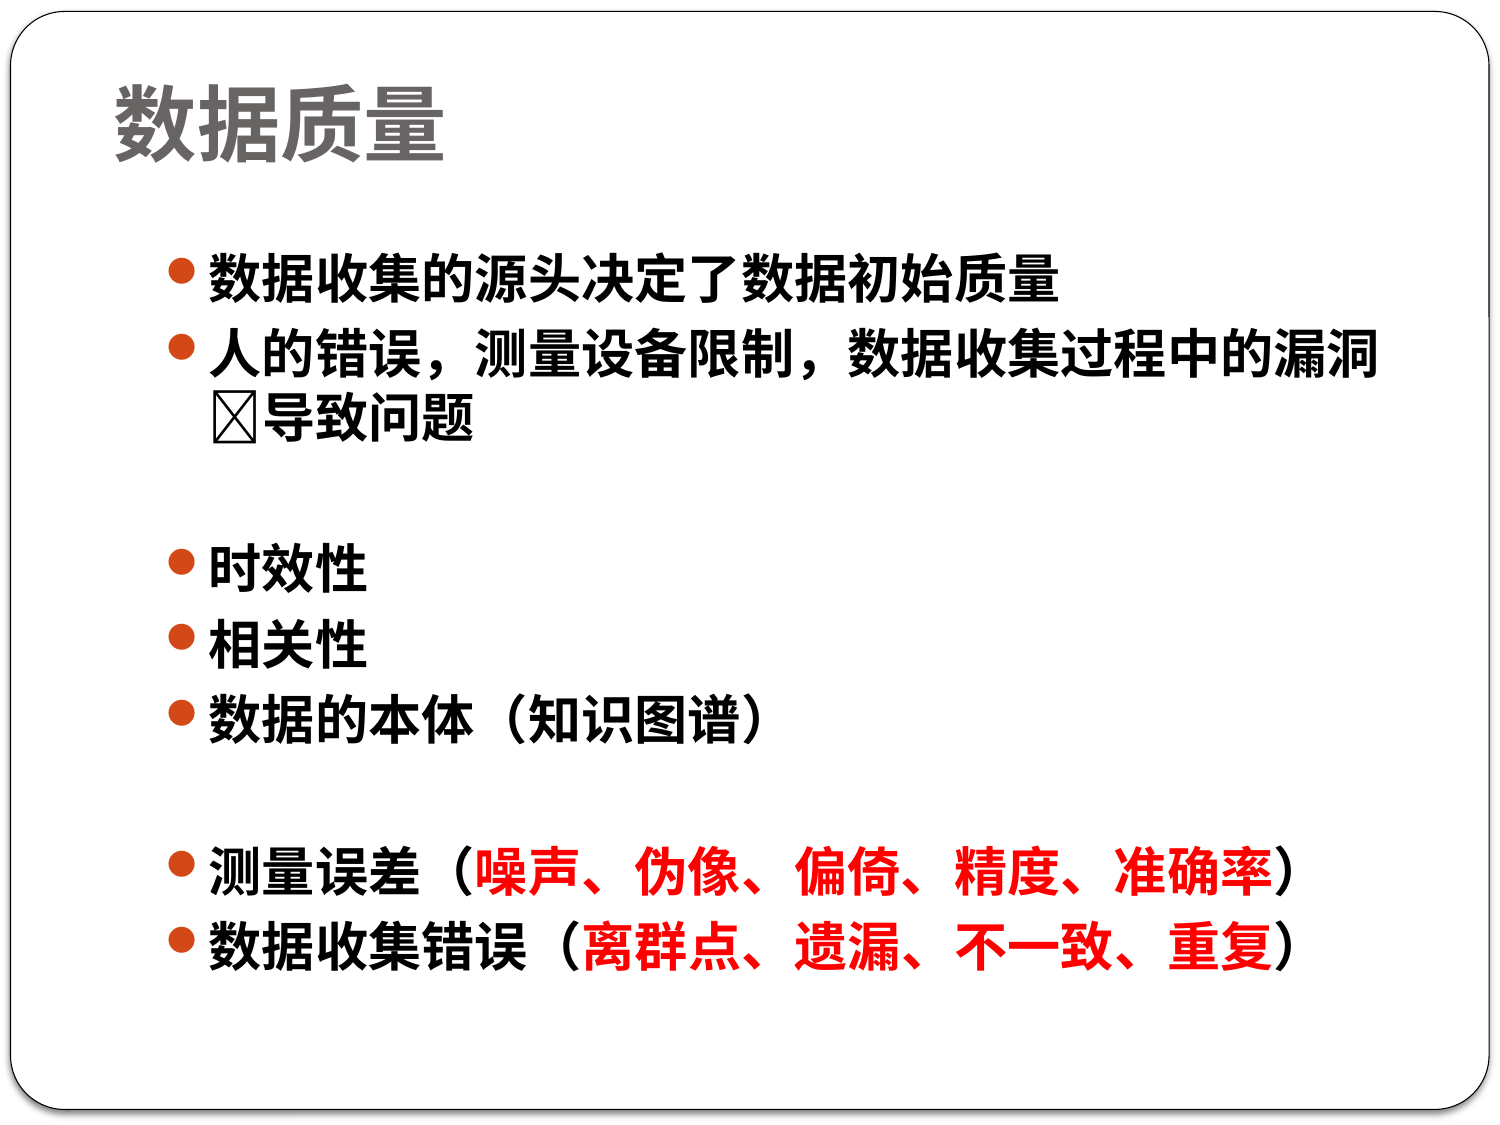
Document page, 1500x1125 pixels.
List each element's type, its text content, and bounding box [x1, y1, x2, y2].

list 数据收集的源头决定了数据初始质量 人的错误，测量设备限制，数据收集过程中的漏洞导致问题 时效性 相关性 数据的本体（知识图谱） 测量误差（噪声、伪像、偏倚、精度、准确率） 数据收集错误（离群点、遗漏、不一致、重复） [150, 237, 1425, 988]
title 数据质量 [99, 0, 1375, 188]
